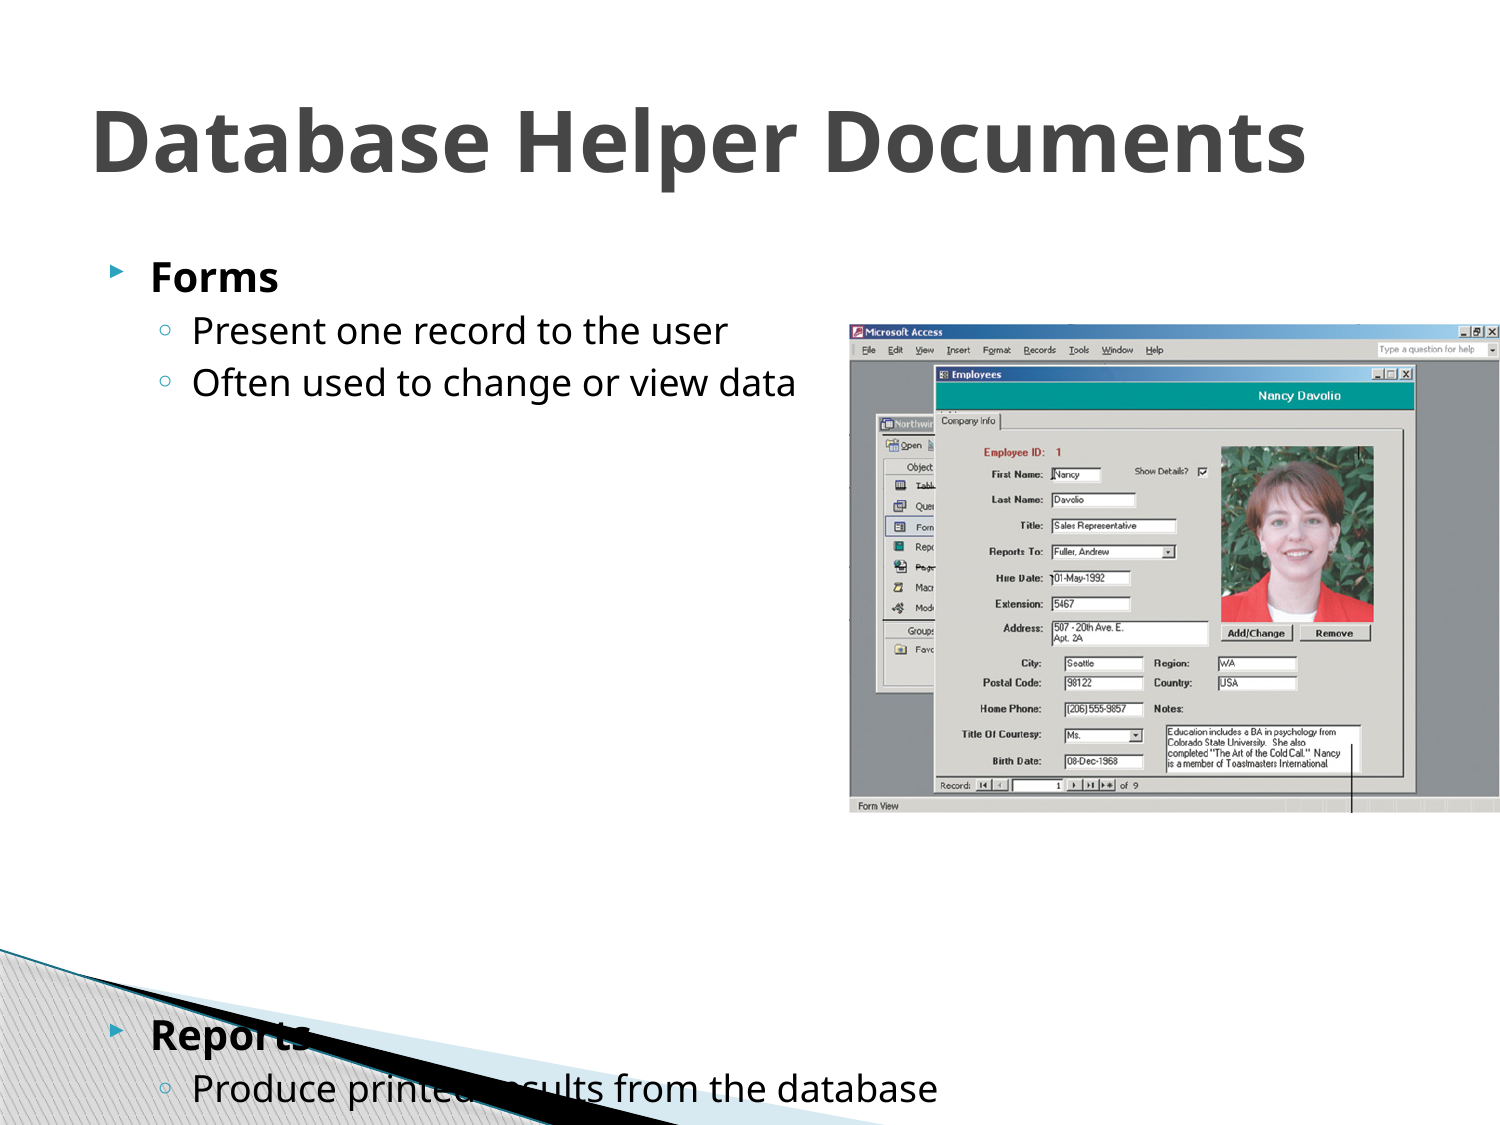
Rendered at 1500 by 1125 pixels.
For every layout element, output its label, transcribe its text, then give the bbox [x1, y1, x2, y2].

title Database Helper Documents [75, 45, 1425, 233]
list Forms Present one record to the user Often used to change or view data Reports Produce printed results from the database Includes tools to summarize data [75, 243, 1425, 986]
picture [849, 324, 1500, 813]
